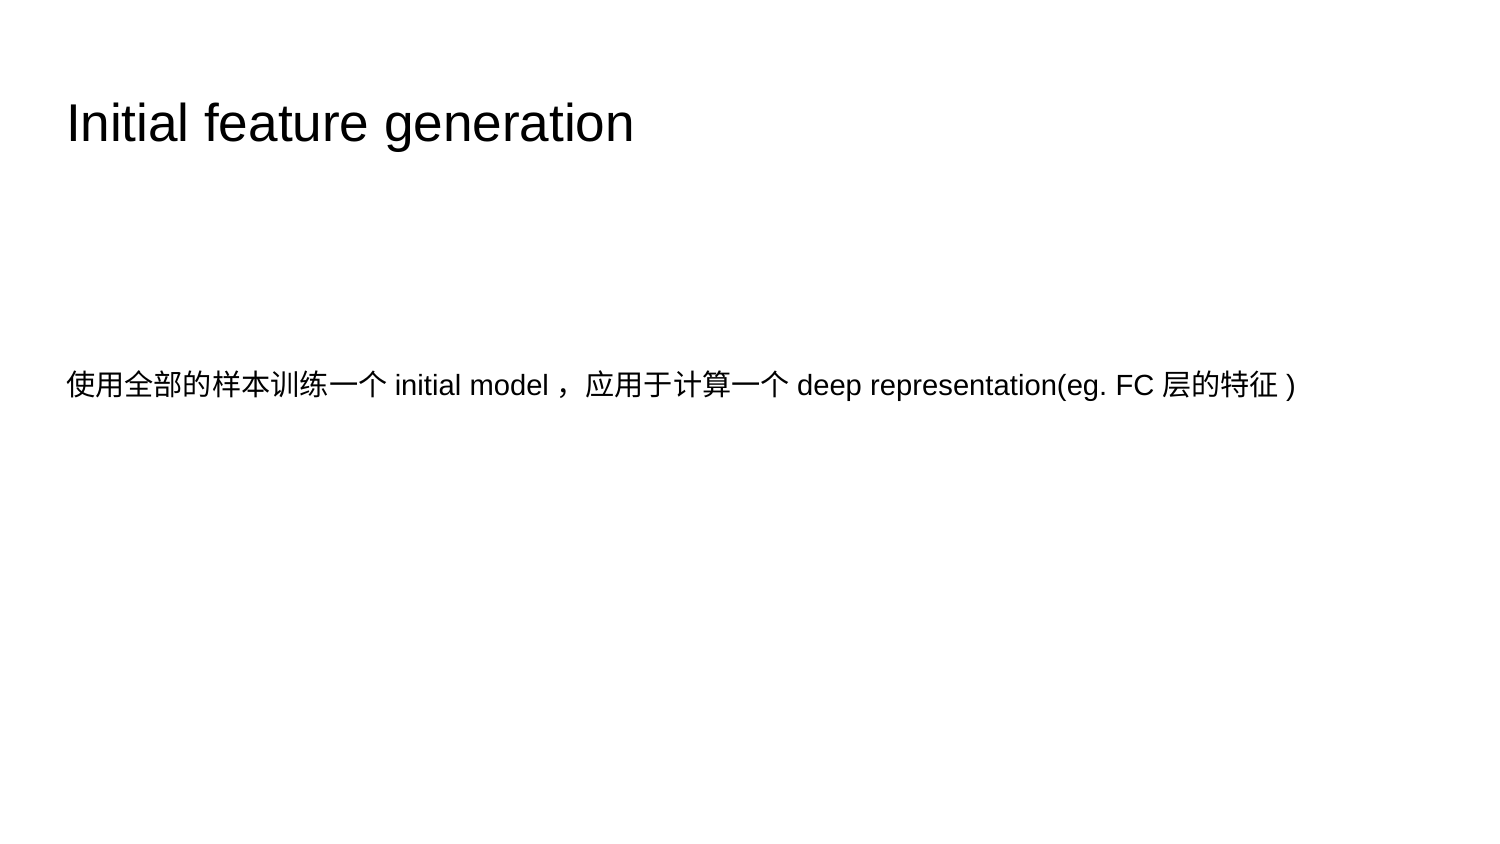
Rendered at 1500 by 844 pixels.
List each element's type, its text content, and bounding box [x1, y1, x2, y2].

title Initial feature generation [51, 72, 1449, 167]
text_box 使用全部的样本训练一个initial model，应用于计算一个deep representation(eg. FC层的特征) [51, 350, 1449, 416]
